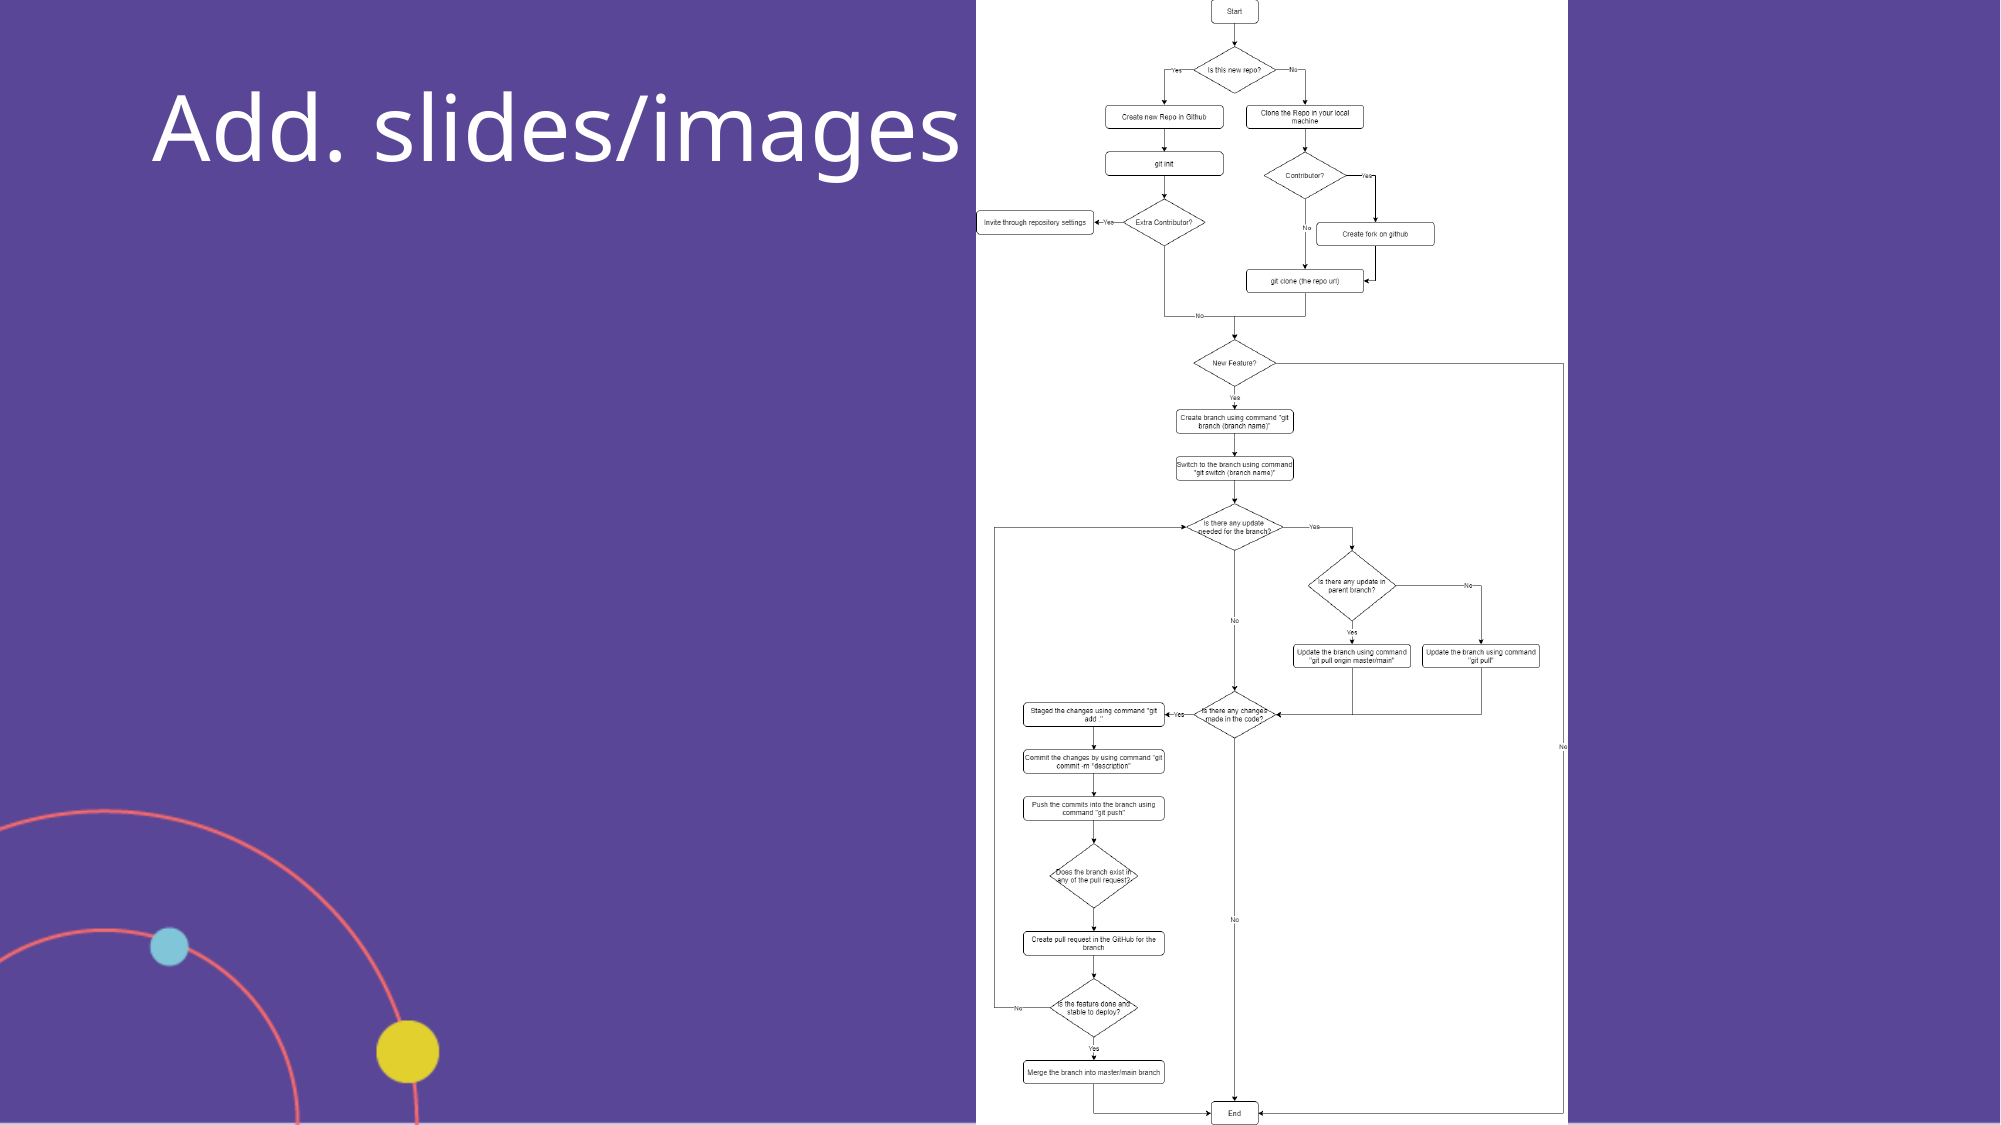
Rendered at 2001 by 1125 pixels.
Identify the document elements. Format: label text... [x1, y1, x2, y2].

picture [0, 0, 2001, 1125]
title Add. slides/images [137, 23, 976, 241]
